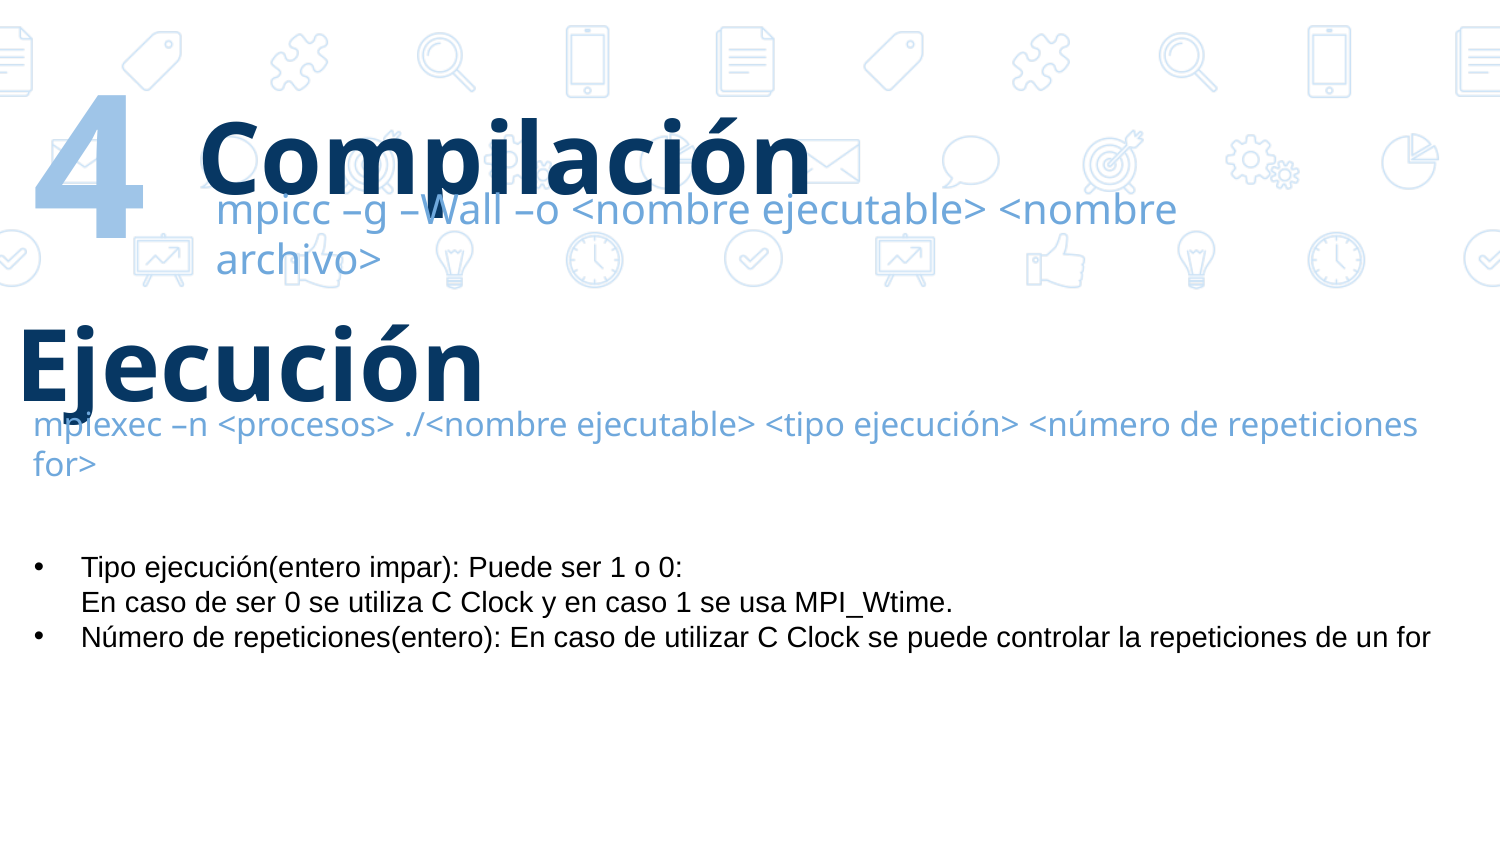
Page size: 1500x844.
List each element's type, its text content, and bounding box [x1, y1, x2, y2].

text_box Tipo ejecución(entero impar): Puede ser 1 o 0: En caso de ser 0 se utiliza C Clock y en caso 1 se usa MPI_Wtime. Número de repeticiones(entero): En caso de utilizar C Clock se puede controlar la repeticiones de un for [19, 540, 1457, 661]
subtitle mpicc –g –Wall –o <nombre ejecutable> <nombre archivo> [200, 219, 1371, 298]
title Compilación [315, 39, 1133, 219]
text_box mpiexec –n <procesos> ./<nombre ejecutable> <tipo ejecución> <número de repeticiones for> [17, 419, 1482, 498]
text_box Ejecución [0, 245, 951, 437]
slide_number 4 [17, 23, 315, 230]
